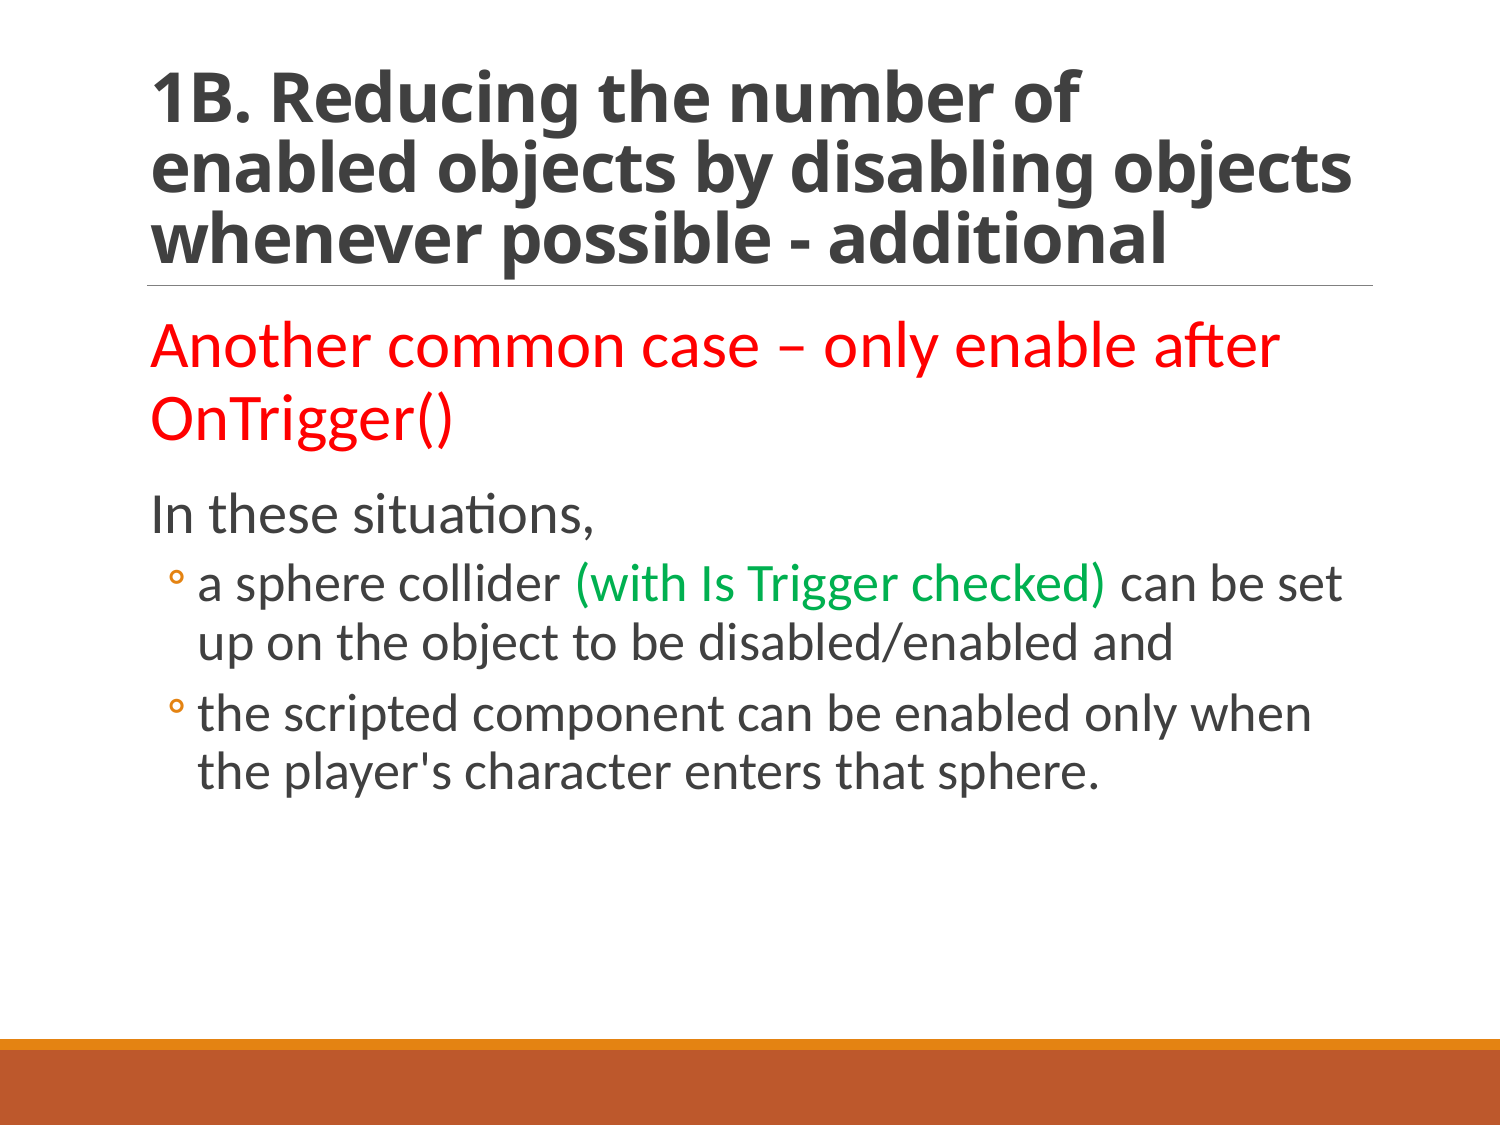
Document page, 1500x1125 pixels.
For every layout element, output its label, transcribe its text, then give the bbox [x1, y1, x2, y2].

list Another common case – only enable after OnTrigger() In these situations, a sphere collider (with Is Trigger checked) can be set up on the object to be disabled/enabled and the scripted component can be enabled only when the player's character enters that sphere. [135, 302, 1373, 963]
title 1B. Reducing the number of enabled objects by disabling objects whenever possible - additional [135, 47, 1373, 285]
